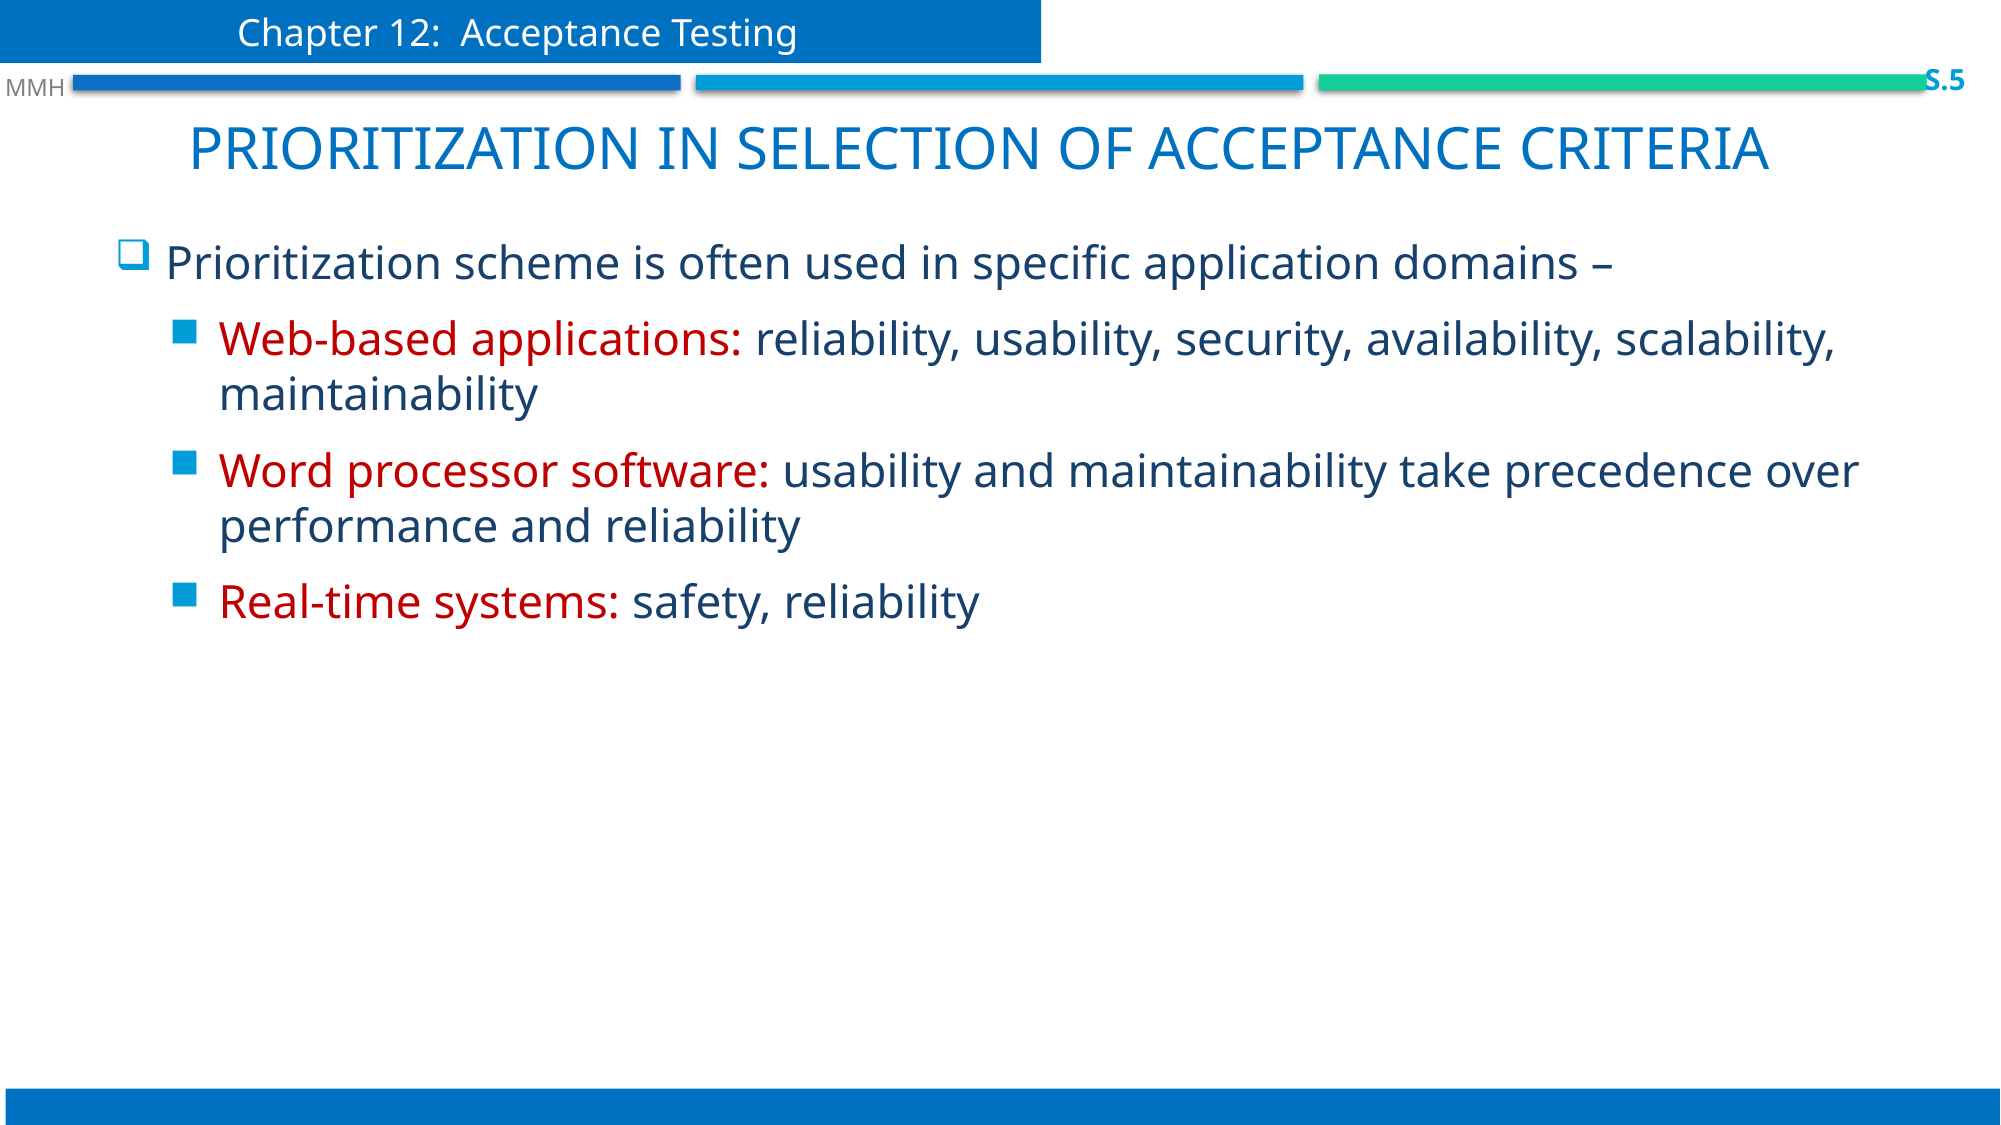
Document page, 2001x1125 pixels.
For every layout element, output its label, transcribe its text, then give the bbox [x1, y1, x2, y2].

text_box MMH [0, 65, 83, 110]
text_box Chapter 12: Acceptance Testing [0, 0, 1043, 65]
text_box [4, 1087, 2000, 1125]
title Prioritization in selection of Acceptance Criteria [75, 86, 1885, 189]
text_box Prioritization scheme is often used in specific application domains – Web-based applications: reliability, usability, security, availability, scalability, maintainability Word processor software: usability and maintainability take precedence over performance and reliability Real-time systems: safety, reliability [100, 211, 1914, 727]
text_box S.5 [1900, 65, 1981, 97]
